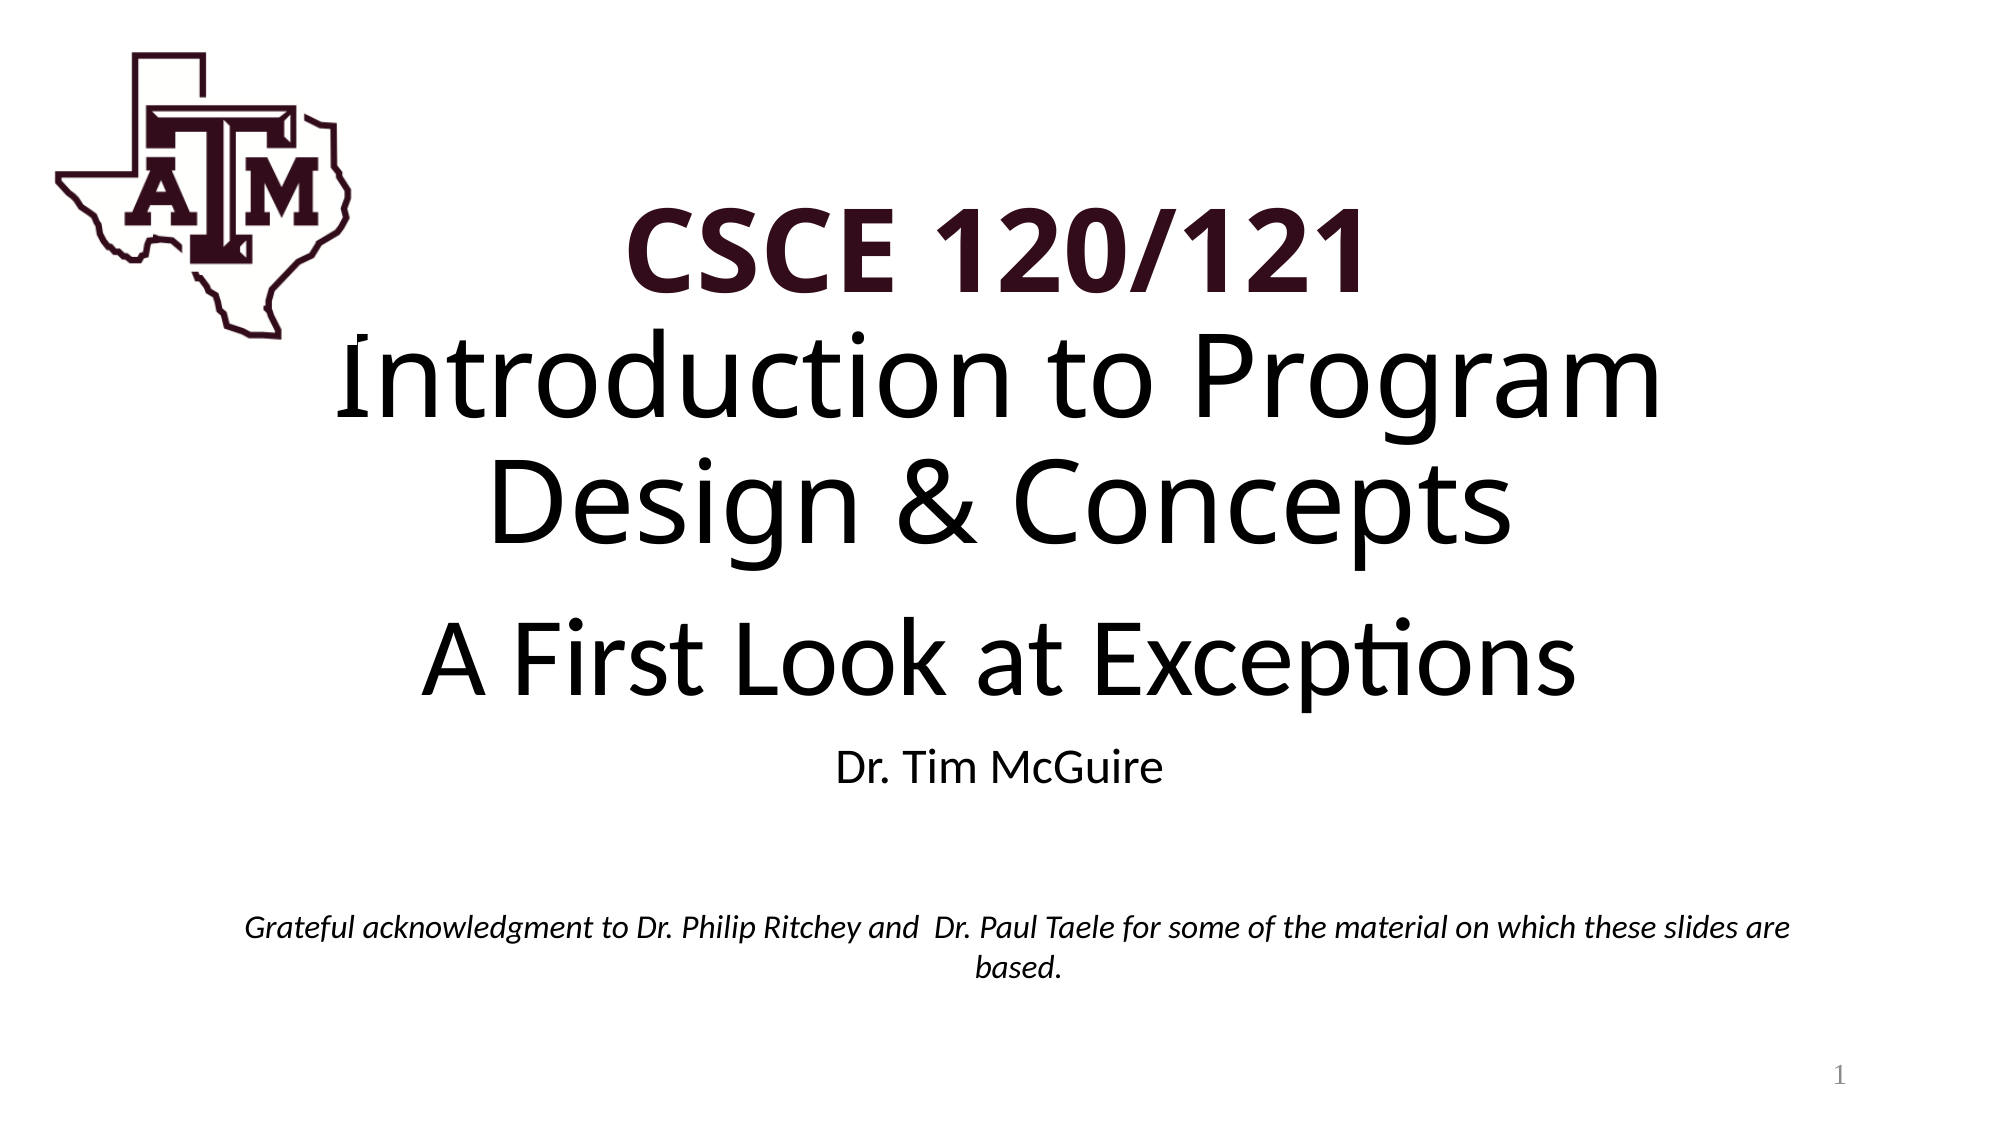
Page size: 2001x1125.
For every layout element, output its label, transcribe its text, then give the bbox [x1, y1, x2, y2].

title CSCE 120/121 Introduction to Program Design & Concepts [249, 184, 1750, 576]
slide_number 1 [1412, 1042, 1863, 1103]
text_box Grateful acknowledgment to Dr. Philip Ritchey and Dr. Paul Taele for some of the material on which these slides are based. [223, 897, 1814, 993]
subtitle A First Look at Exceptions Dr. Tim McGuire [249, 590, 1750, 863]
picture [49, 47, 357, 345]
